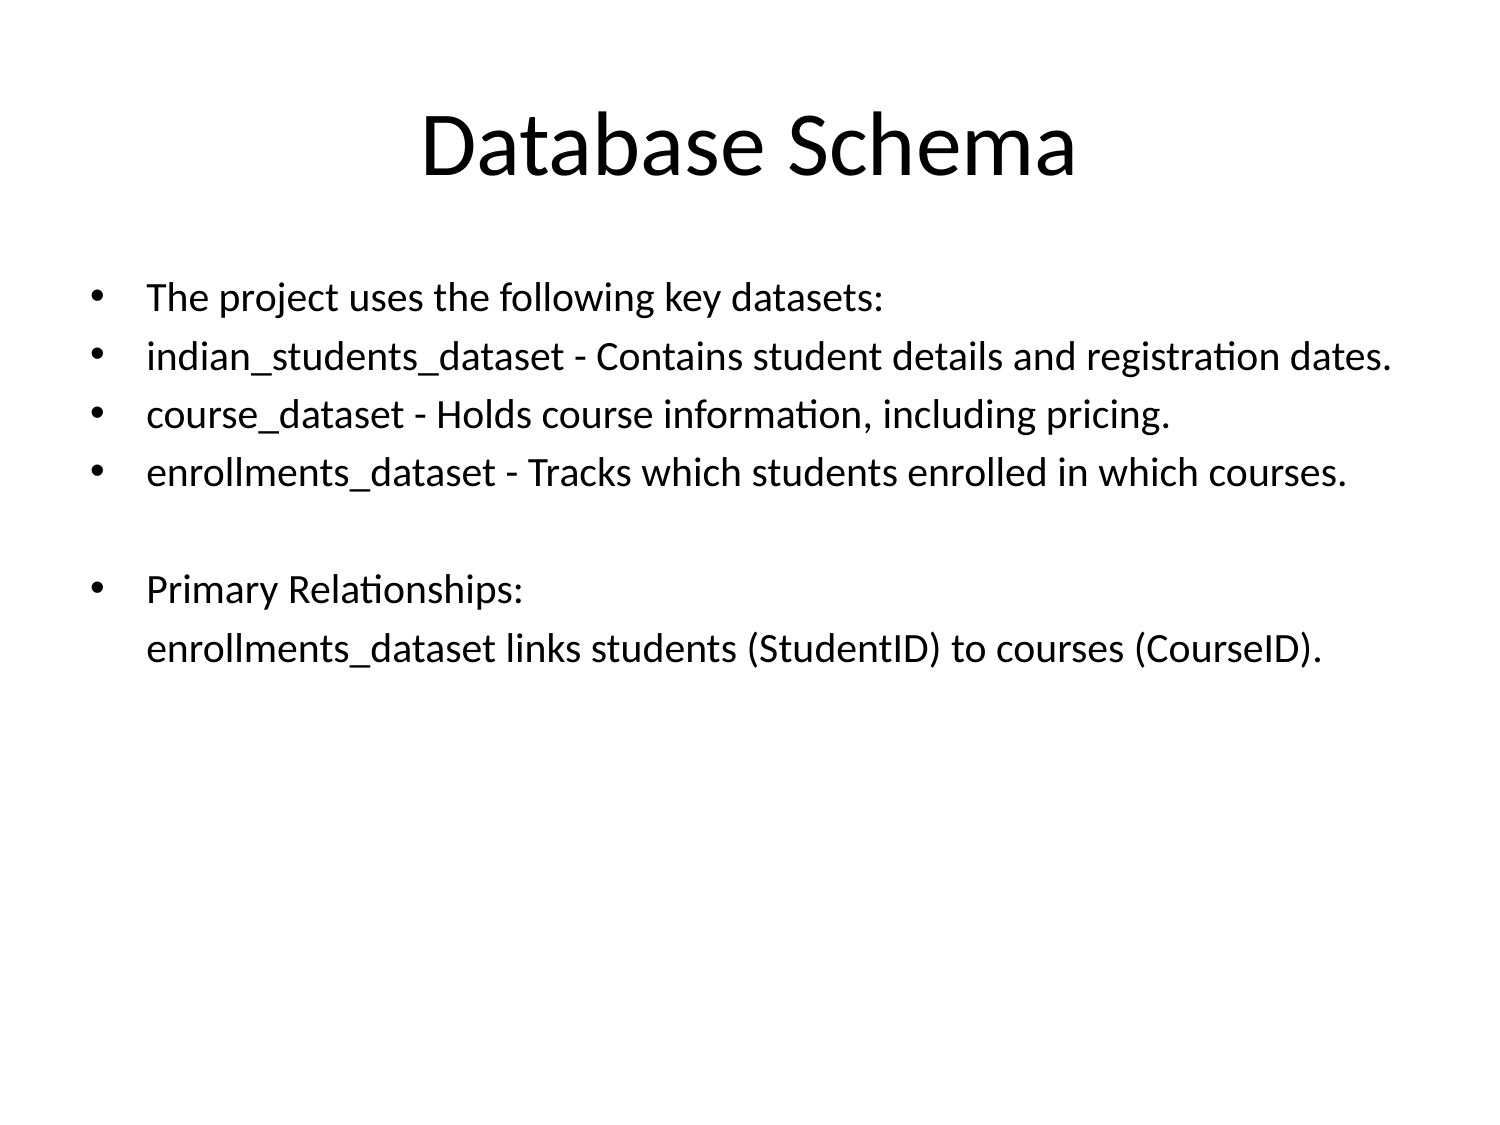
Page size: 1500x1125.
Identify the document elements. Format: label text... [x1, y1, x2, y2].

title Database Schema [75, 45, 1425, 233]
list The project uses the following key datasets: indian_students_dataset - Contains student details and registration dates. course_dataset - Holds course information, including pricing. enrollments_dataset - Tracks which students enrolled in which courses. Primary Relationships: enrollments_dataset links students (StudentID) to courses (CourseID). [75, 262, 1425, 1005]
